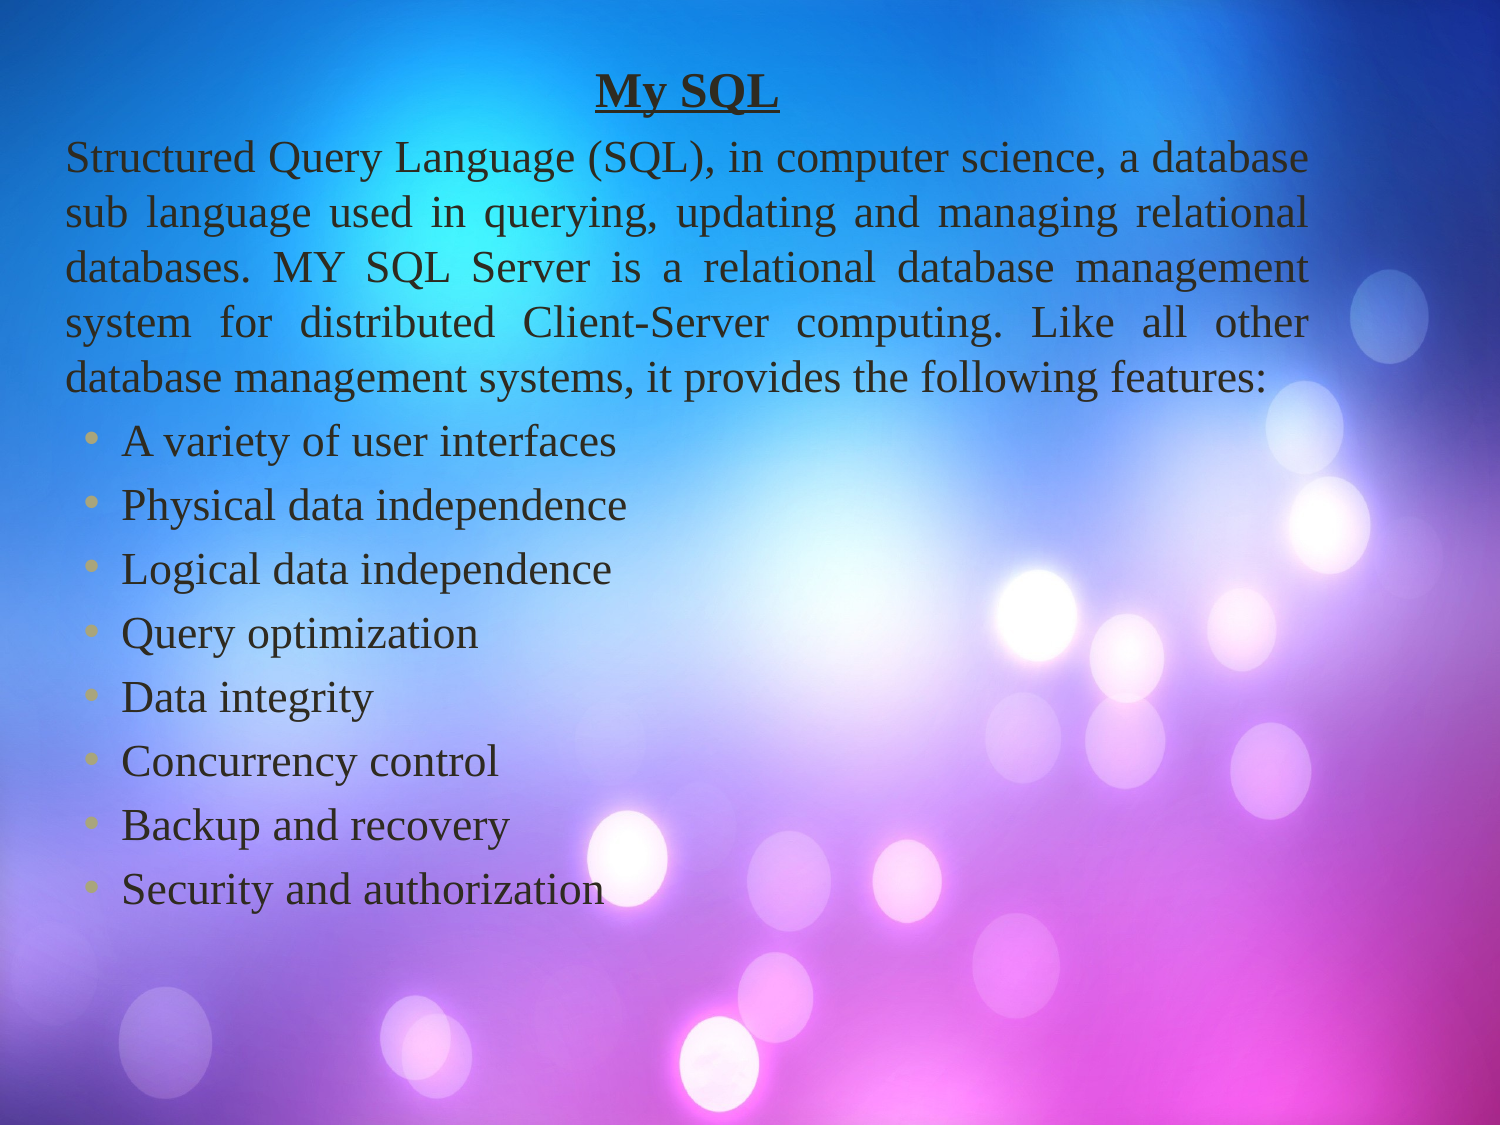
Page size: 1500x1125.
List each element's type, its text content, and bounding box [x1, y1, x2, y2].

picture [0, 0, 1500, 1125]
list My SQL Structured Query Language (SQL), in computer science, a database sub language used in querying, updating and managing relational databases. MY SQL Server is a relational database management system for distributed Client-Server computing. Like all other database management systems, it provides the following features: A variety of user interfaces Physical data independence Logical data independence Query optimization Data integrity Concurrency control Backup and recovery Security and authorization [50, 50, 1325, 1050]
